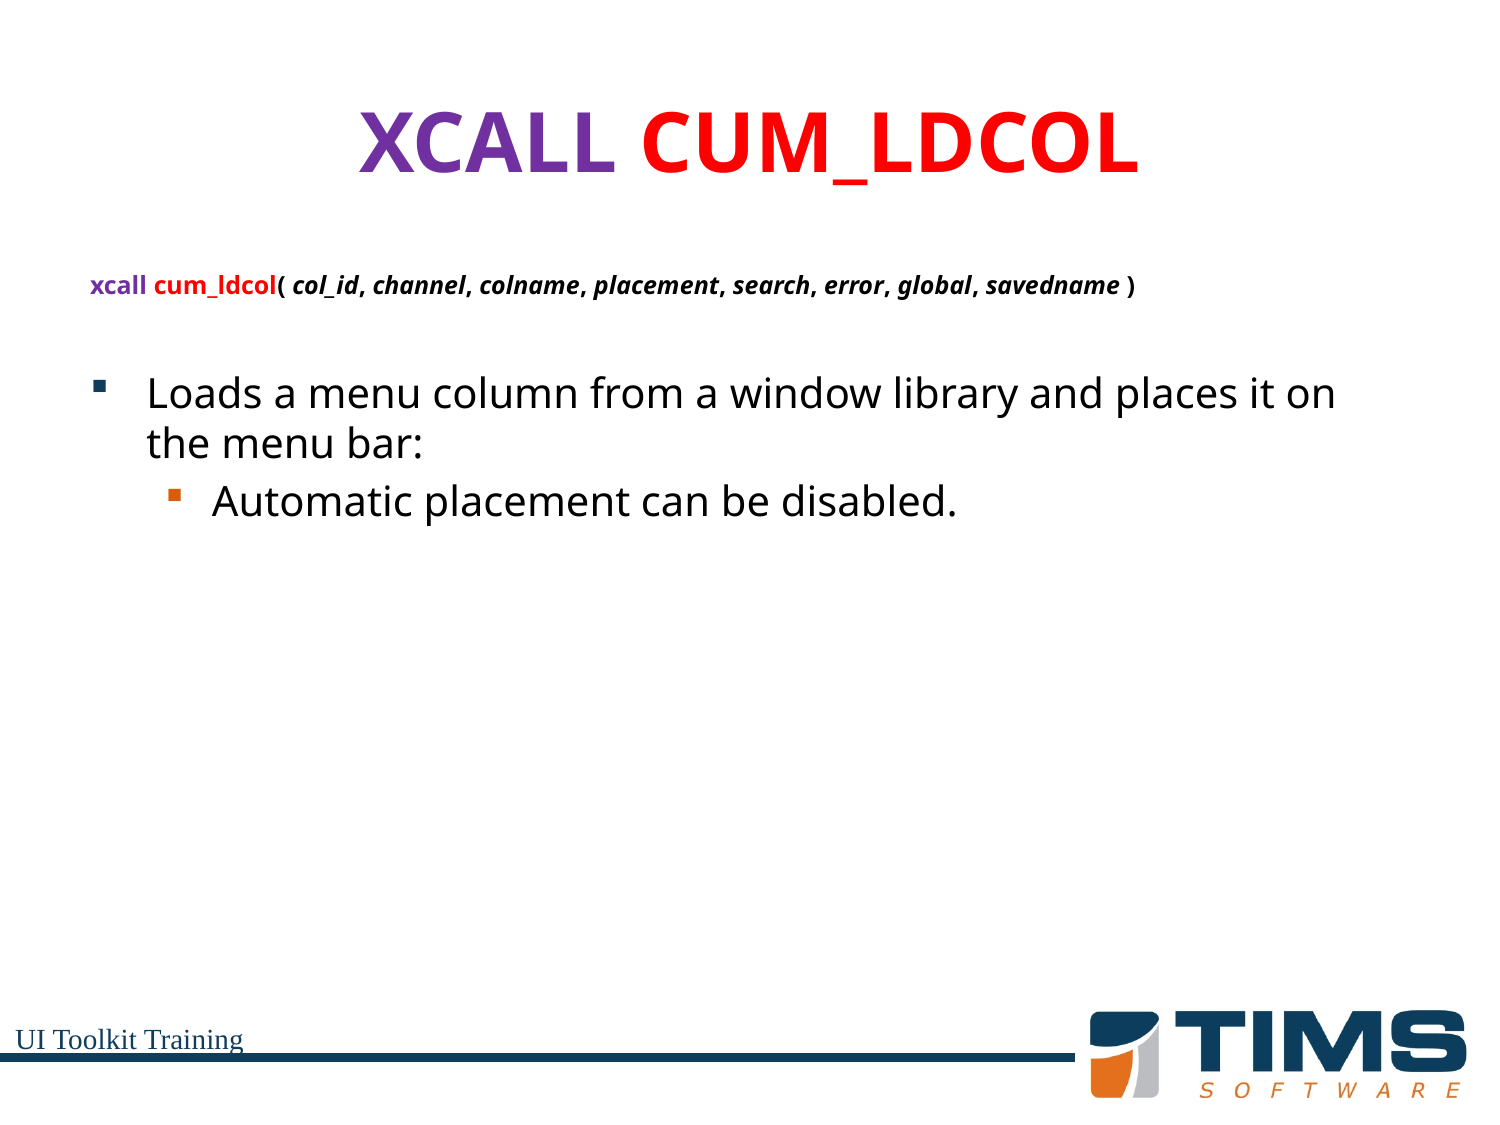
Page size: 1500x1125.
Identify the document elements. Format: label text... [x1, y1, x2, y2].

list xcall cum_ldcol( col_id, channel, colname, placement, search, error, global, savedname ) Loads a menu column from a window library and places it on the menu bar: Automatic placement can be disabled. [75, 262, 1425, 1005]
footer UI Toolkit Training [0, 1012, 650, 1088]
picture [1087, 1007, 1469, 1098]
title XCALL CUM_LDCOL [75, 45, 1425, 233]
